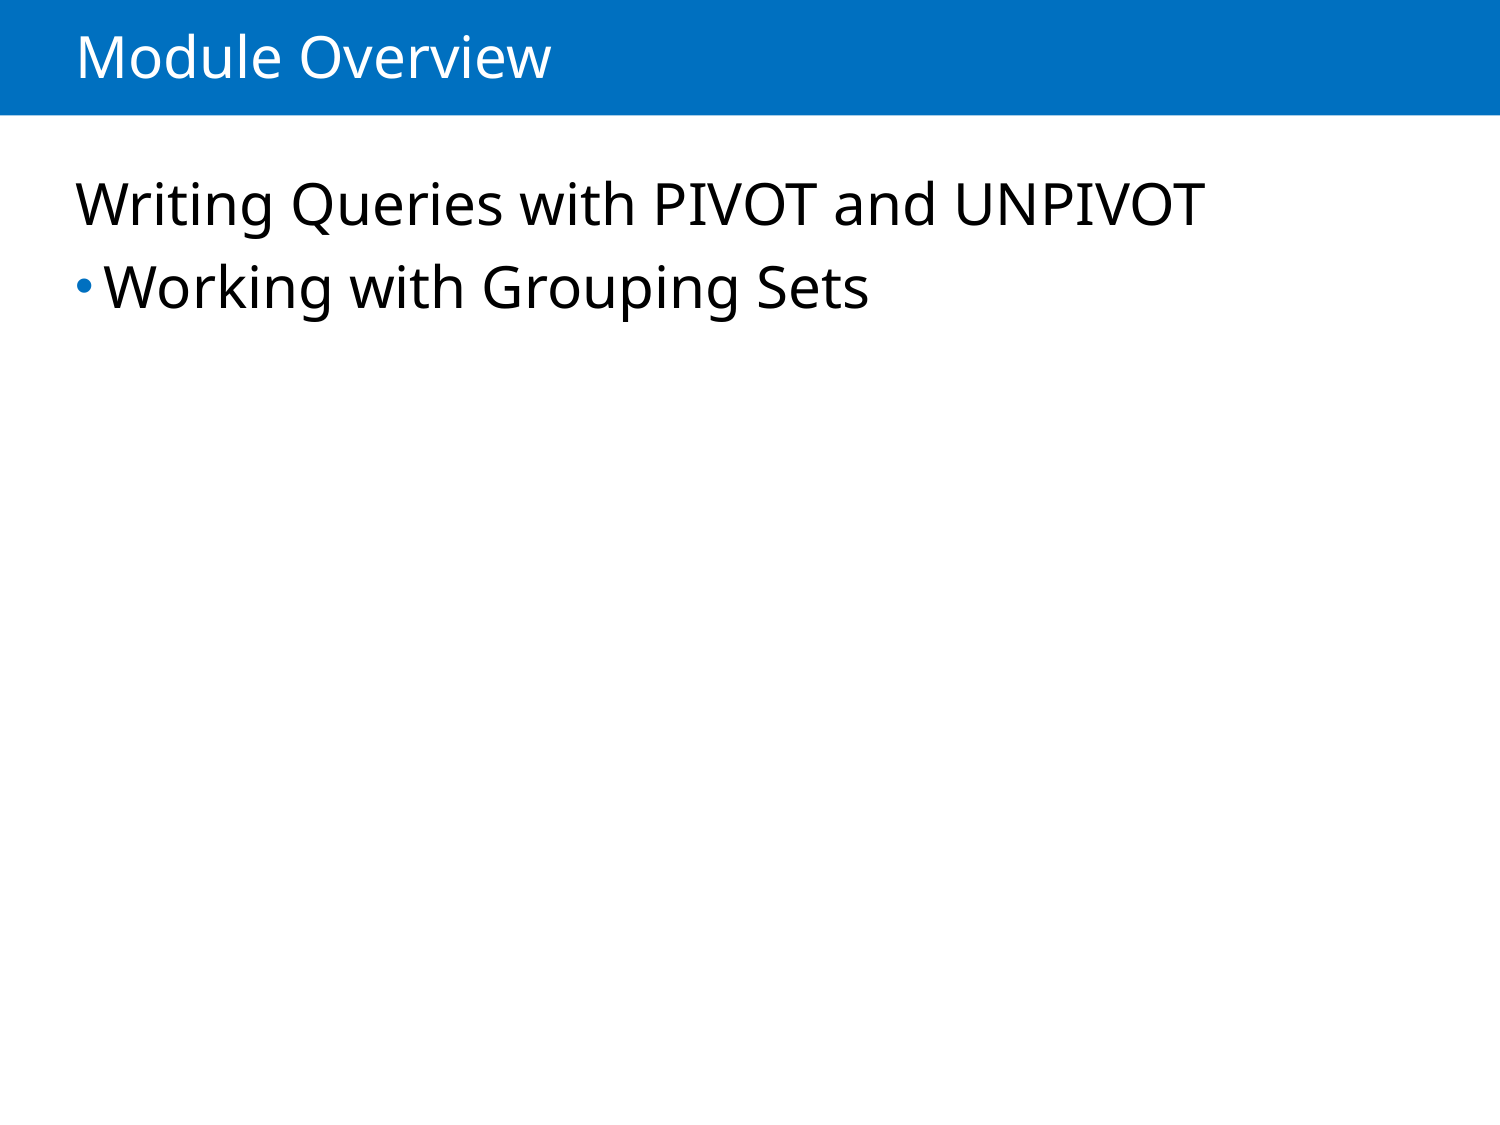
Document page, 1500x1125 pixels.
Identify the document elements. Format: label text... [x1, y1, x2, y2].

list Writing Queries with PIVOT and UNPIVOT Working with Grouping Sets [74, 167, 1408, 1013]
title Module Overview [75, 0, 1351, 122]
